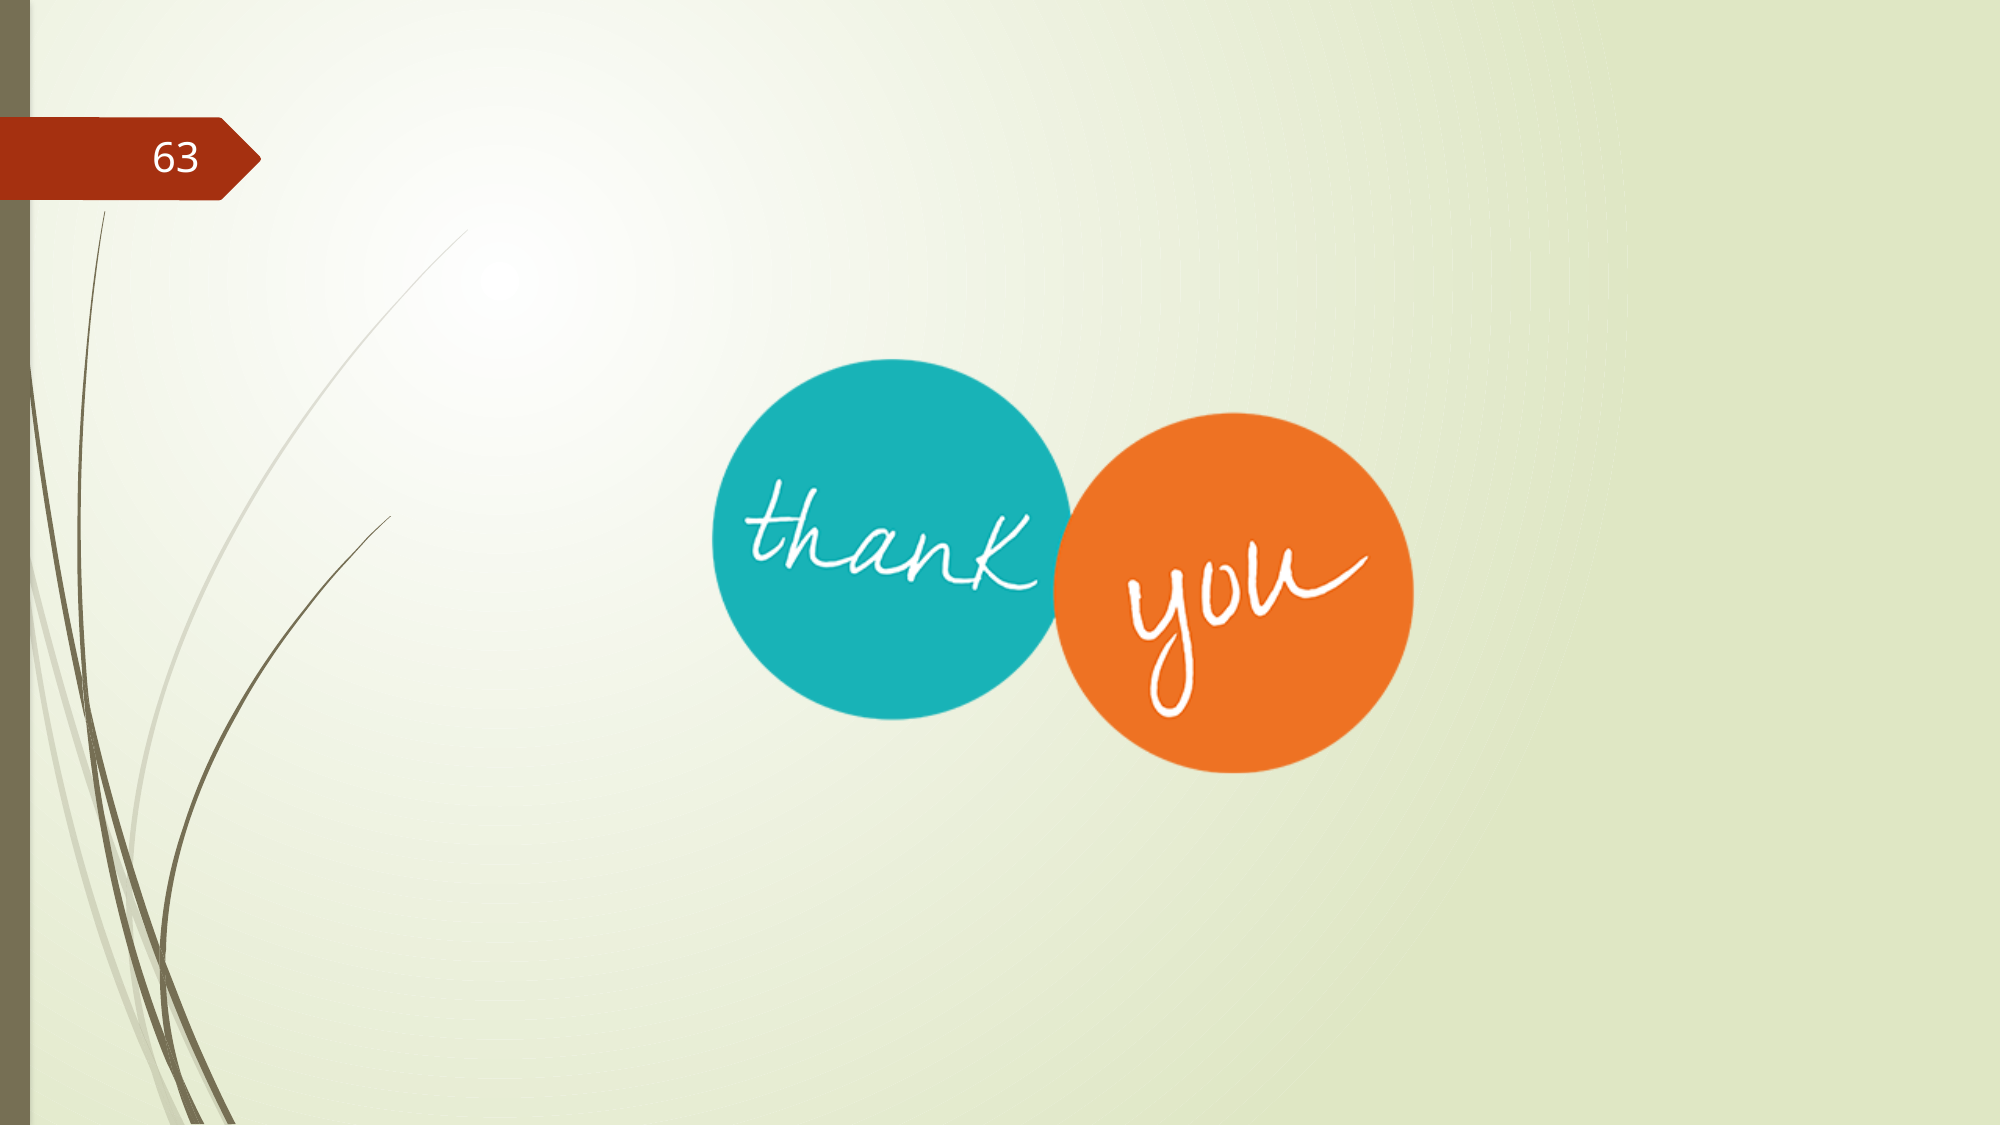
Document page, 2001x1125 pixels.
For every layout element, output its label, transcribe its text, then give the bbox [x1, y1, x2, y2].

slide_number 63 [87, 129, 216, 190]
picture [687, 356, 1435, 778]
